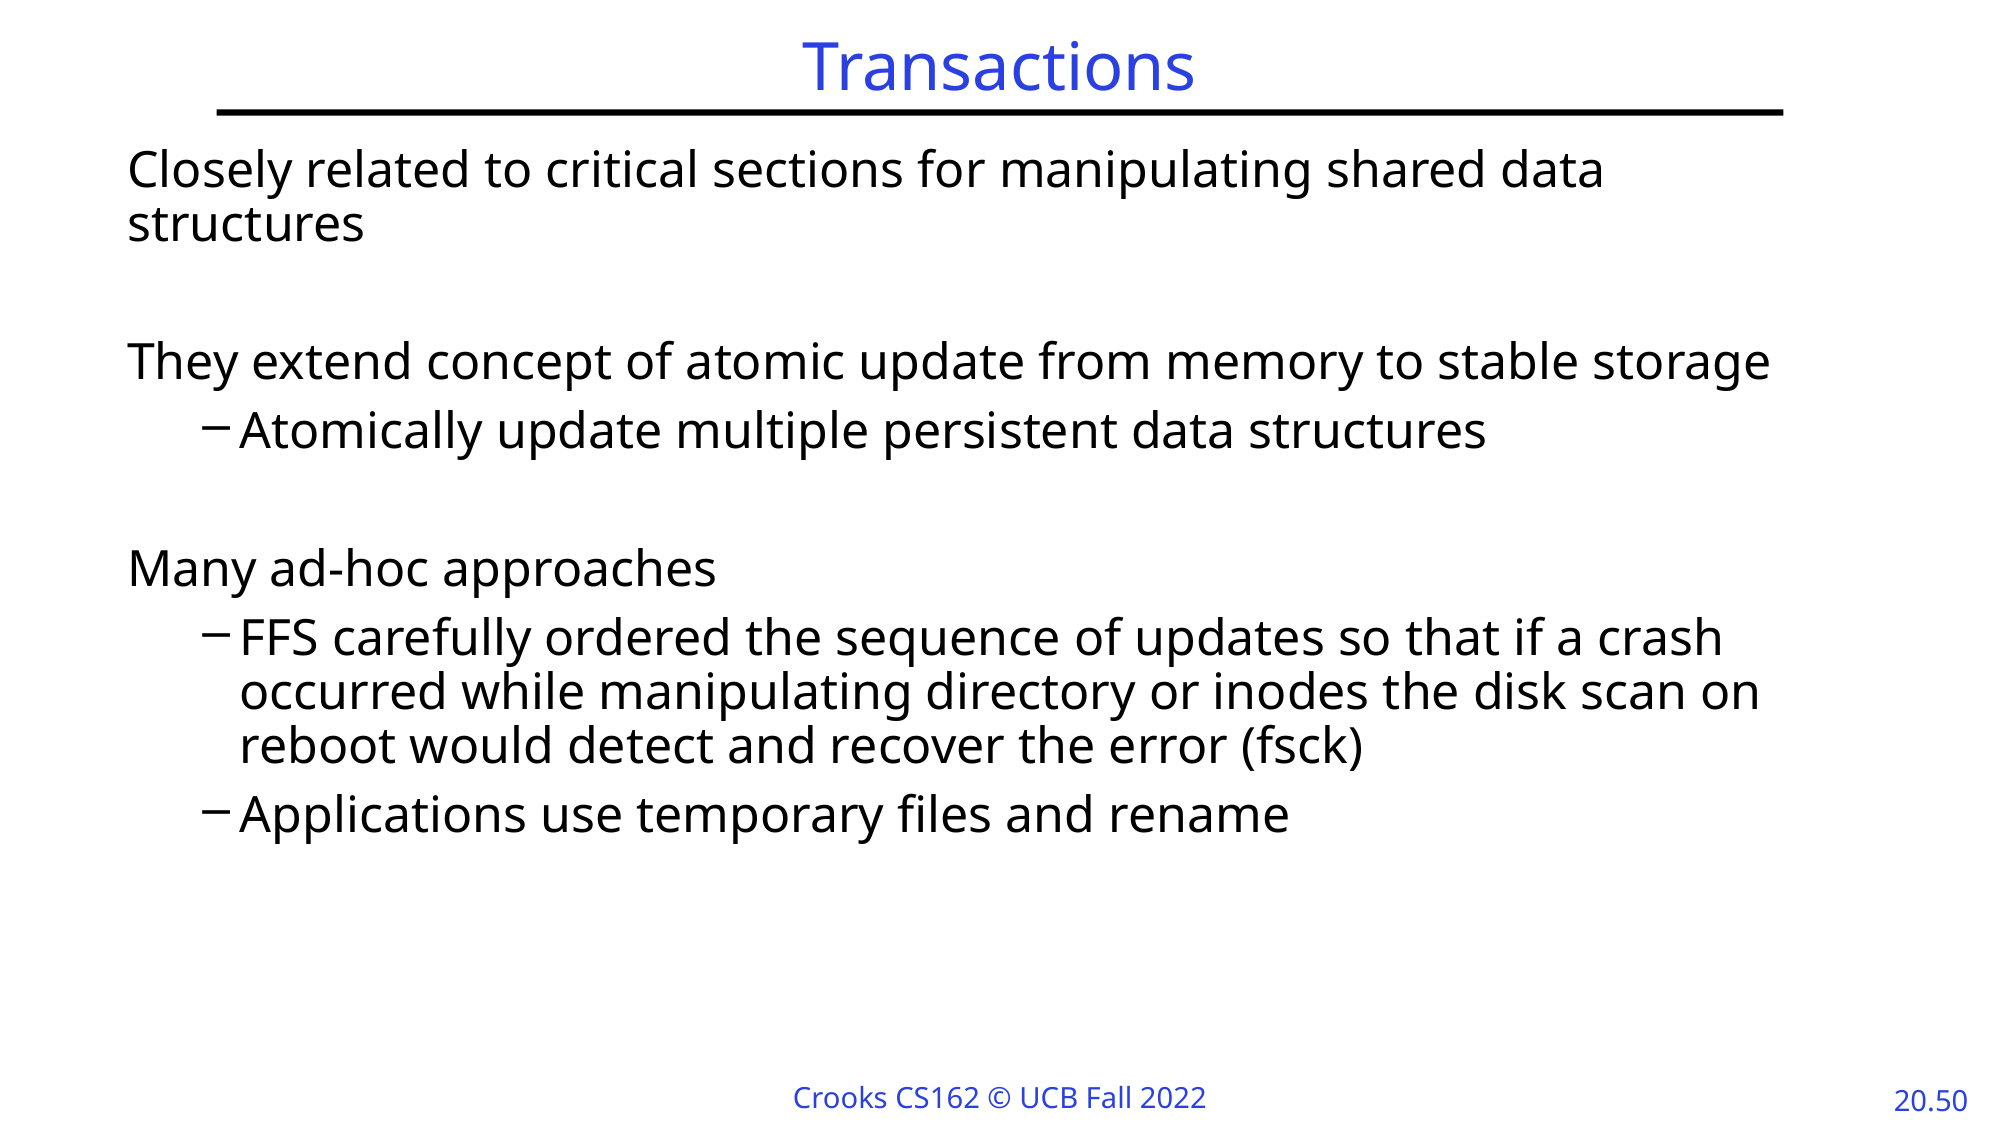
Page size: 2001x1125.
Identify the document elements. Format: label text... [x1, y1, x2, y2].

title Transactions [216, 24, 1784, 113]
list Closely related to critical sections for manipulating shared data structures They extend concept of atomic update from memory to stable storage Atomically update multiple persistent data structures Many ad-hoc approaches FFS carefully ordered the sequence of updates so that if a crash occurred while manipulating directory or inodes the disk scan on reboot would detect and recover the error (fsck) Applications use temporary files and rename [112, 137, 1825, 1038]
